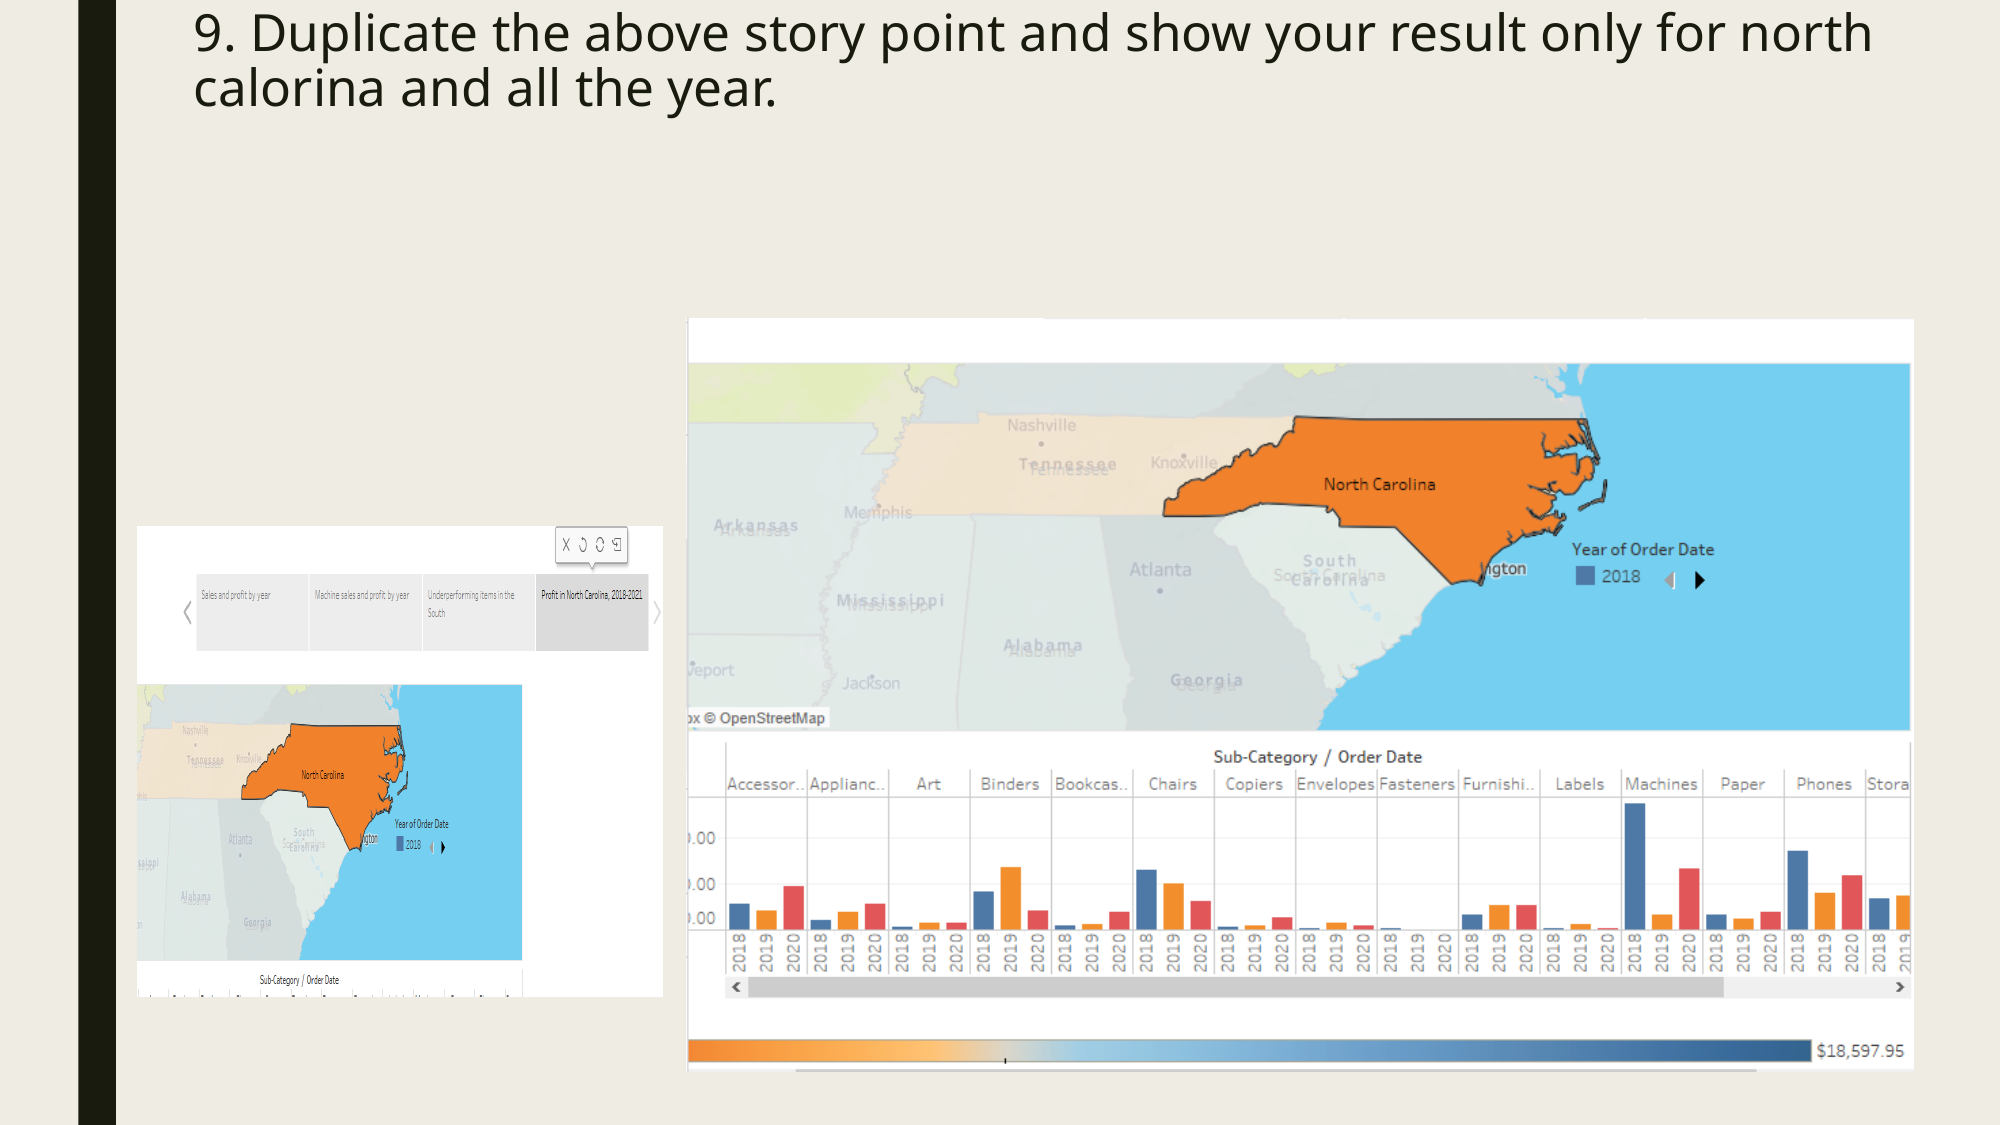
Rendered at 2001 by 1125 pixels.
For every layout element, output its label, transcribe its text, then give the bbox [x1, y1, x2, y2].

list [686, 318, 1914, 1072]
title 9. Duplicate the above story point and show your result only for north calorina and all the year. [178, 0, 1913, 190]
picture [137, 526, 663, 997]
